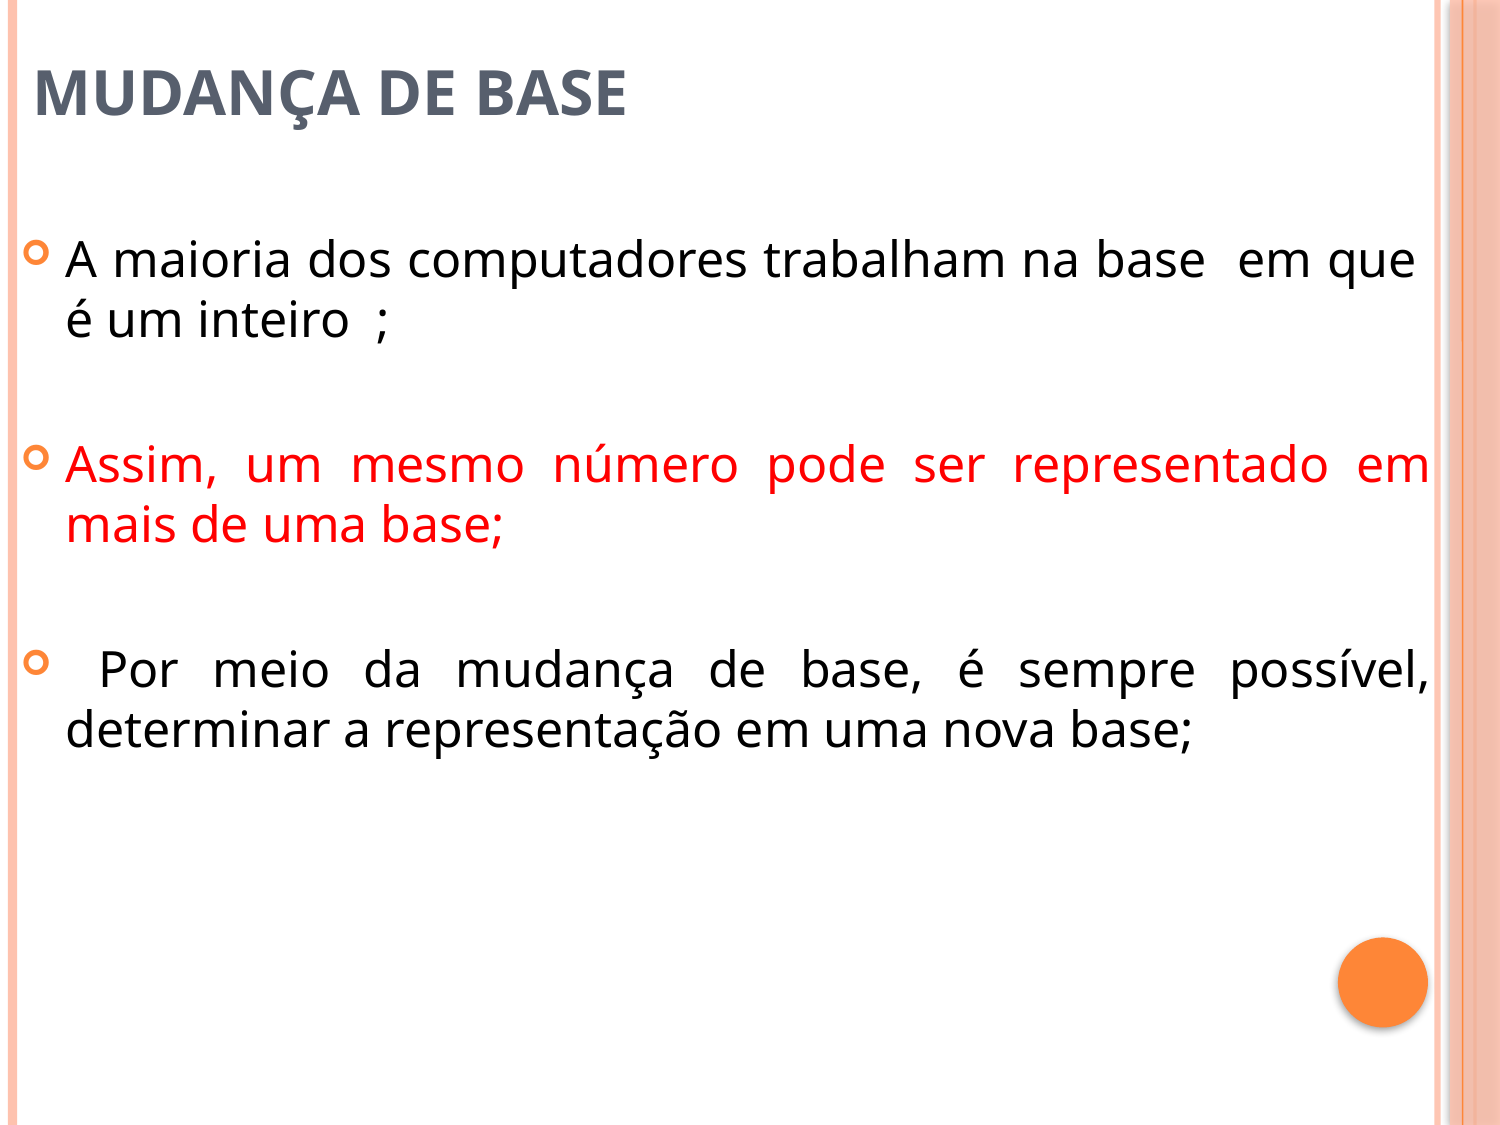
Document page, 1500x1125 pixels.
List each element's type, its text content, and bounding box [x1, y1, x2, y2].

title Mudança de base [17, 7, 1243, 136]
